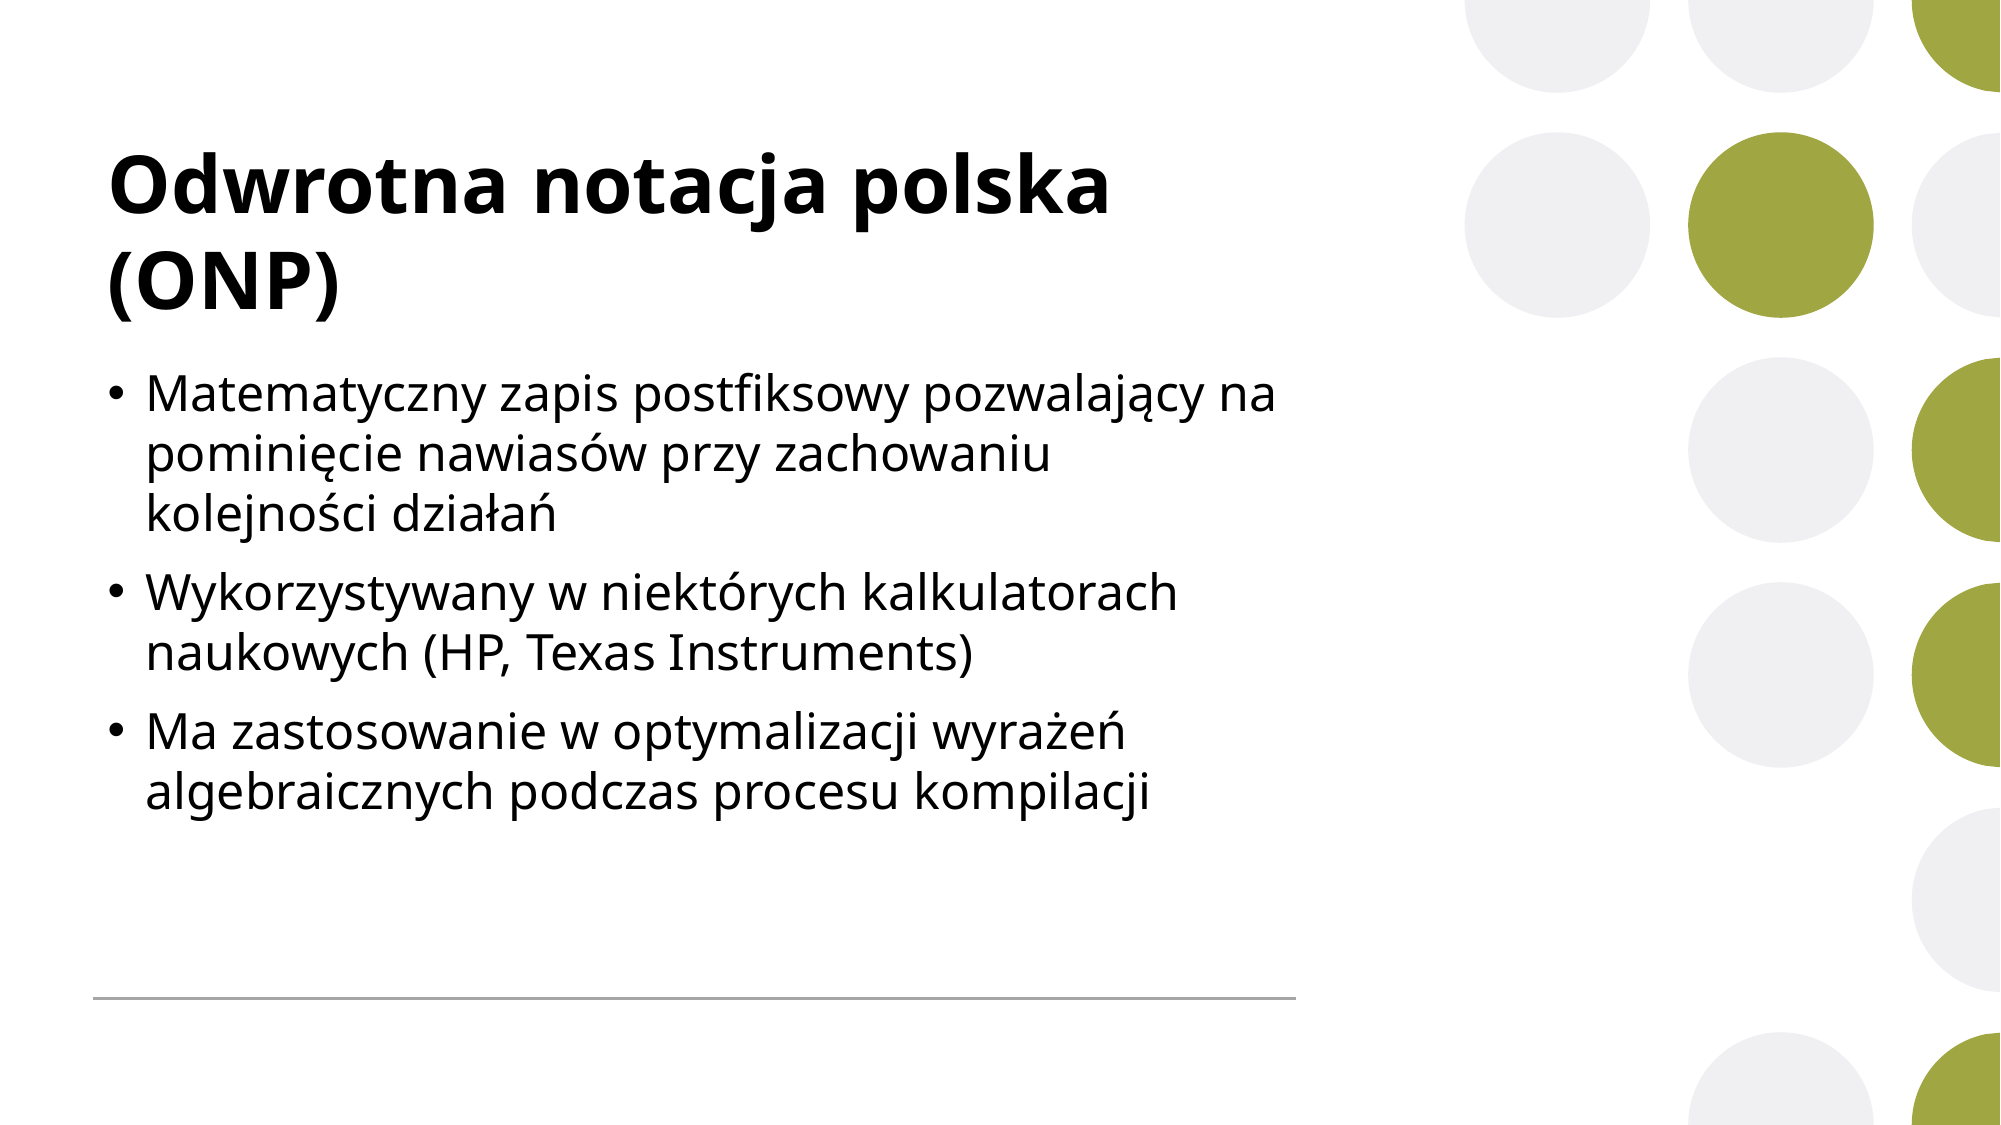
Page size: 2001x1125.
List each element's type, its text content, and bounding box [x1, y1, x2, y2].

title Odwrotna notacja polska (ONP) [92, 126, 1297, 335]
list Matematyczny zapis postfiksowy pozwalający na pominięcie nawiasów przy zachowaniu kolejności działań Wykorzystywany w niektórych kalkulatorach naukowych (HP, Texas Instruments) Ma zastosowanie w optymalizacji wyrażeń algebraicznych podczas procesu kompilacji [92, 354, 1297, 946]
